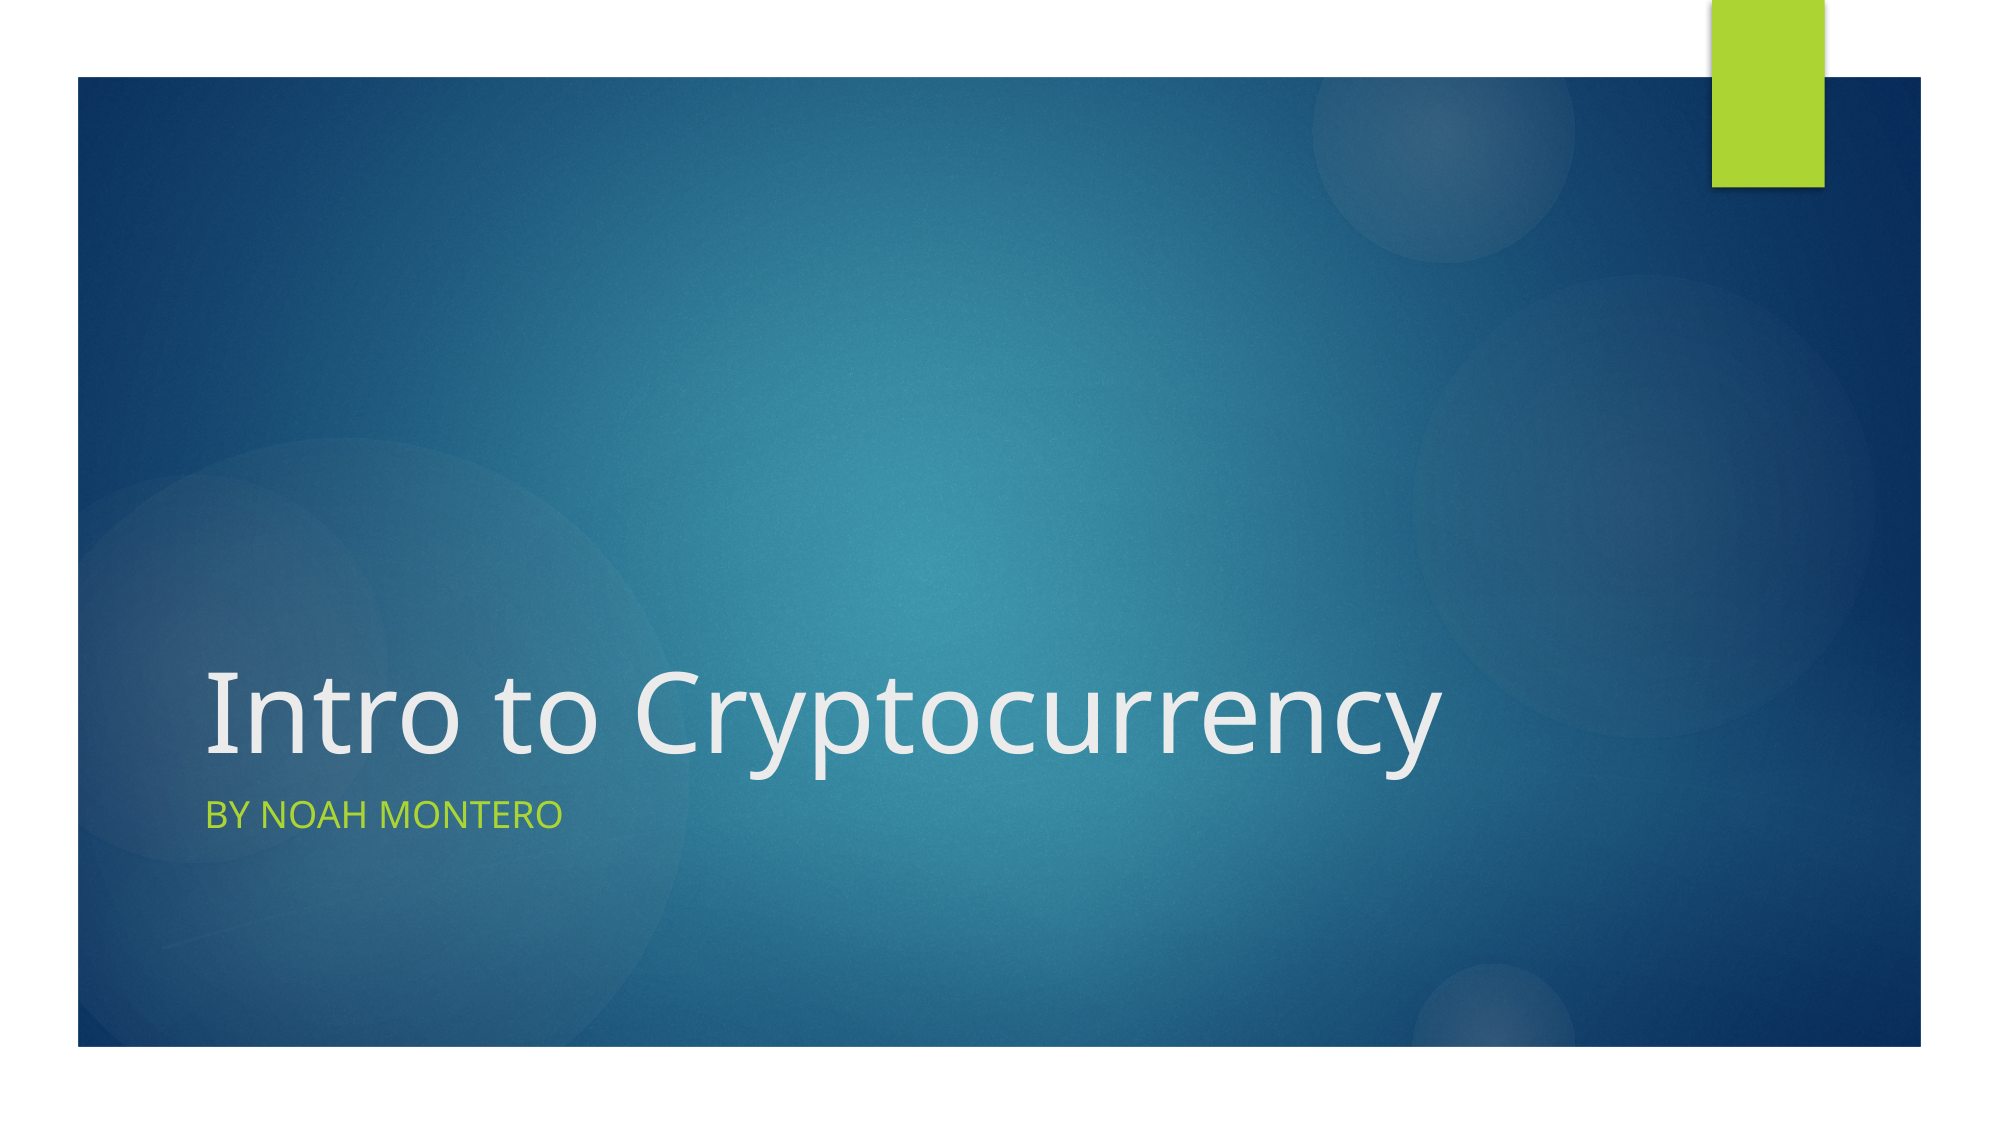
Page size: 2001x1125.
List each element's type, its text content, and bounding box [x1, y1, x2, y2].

subtitle By noah Montero [189, 783, 1638, 925]
title Intro to Cryptocurrency [189, 344, 1638, 783]
